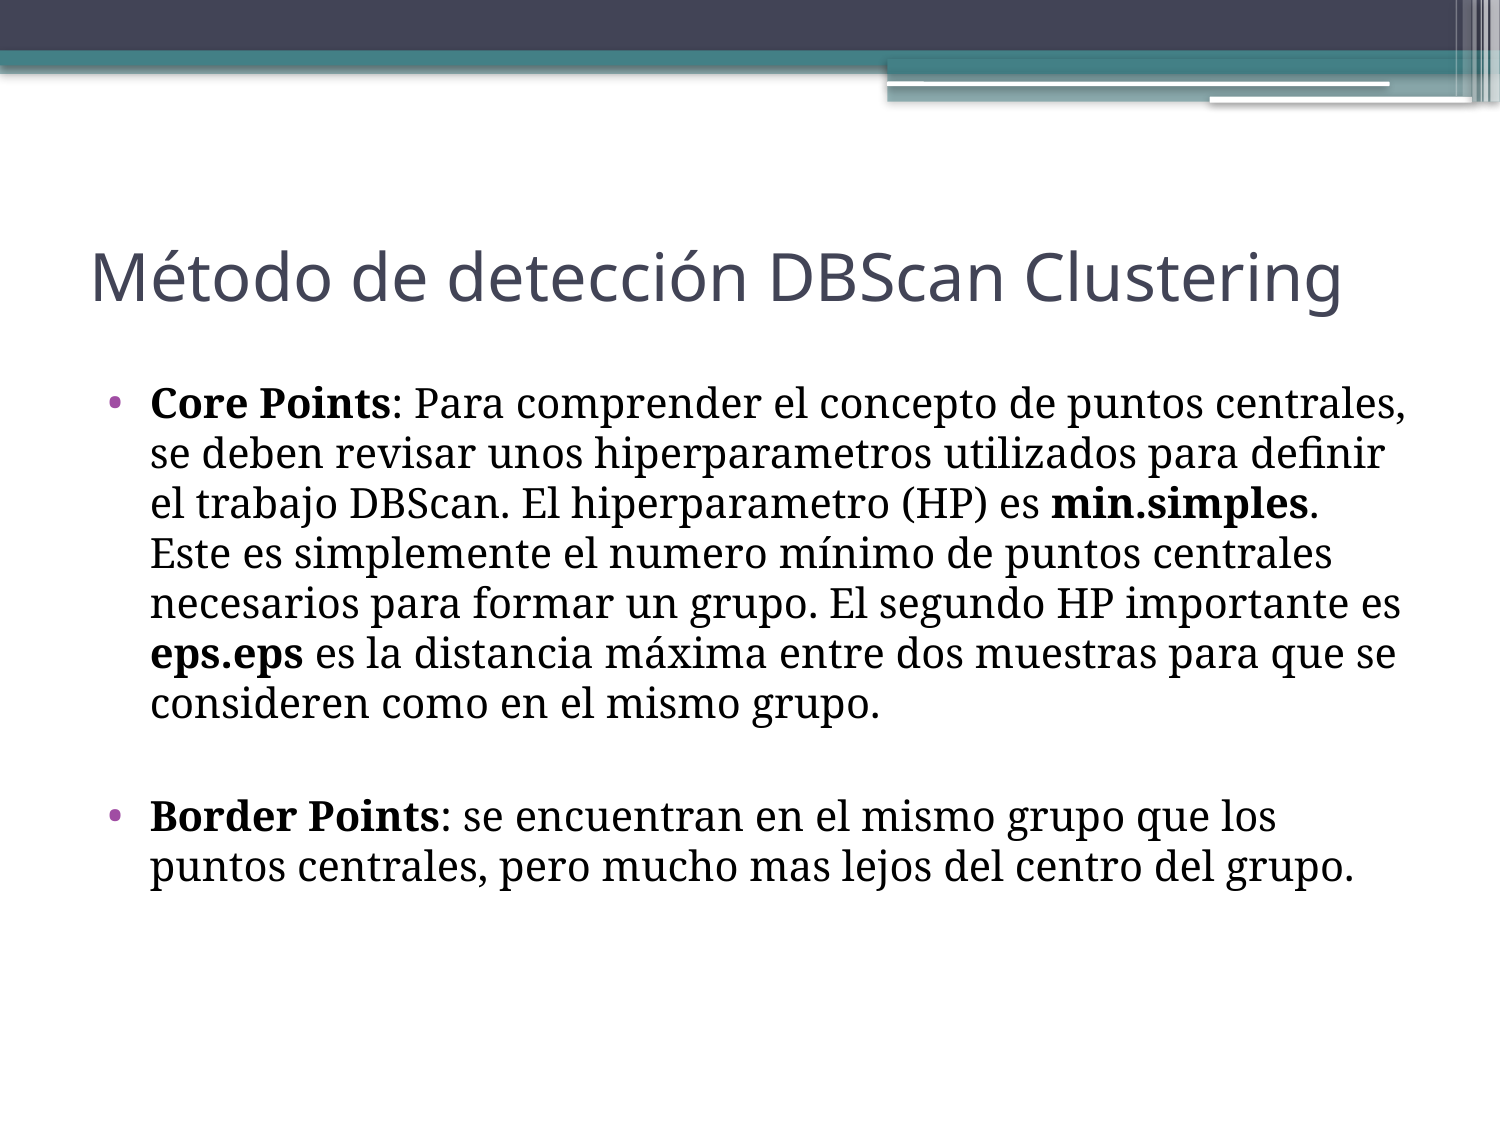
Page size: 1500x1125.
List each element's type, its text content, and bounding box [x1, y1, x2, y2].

title Método de detección DBScan Clustering [75, 187, 1425, 363]
list Core Points: Para comprender el concepto de puntos centrales, se deben revisar unos hiperparametros utilizados para definir el trabajo DBScan. El hiperparametro (HP) es min.simples. Este es simplemente el numero mínimo de puntos centrales necesarios para formar un grupo. El segundo HP importante es eps.eps es la distancia máxima entre dos muestras para que se consideren como en el mismo grupo. Border Points: se encuentran en el mismo grupo que los puntos centrales, pero mucho mas lejos del centro del grupo. [75, 368, 1425, 1079]
